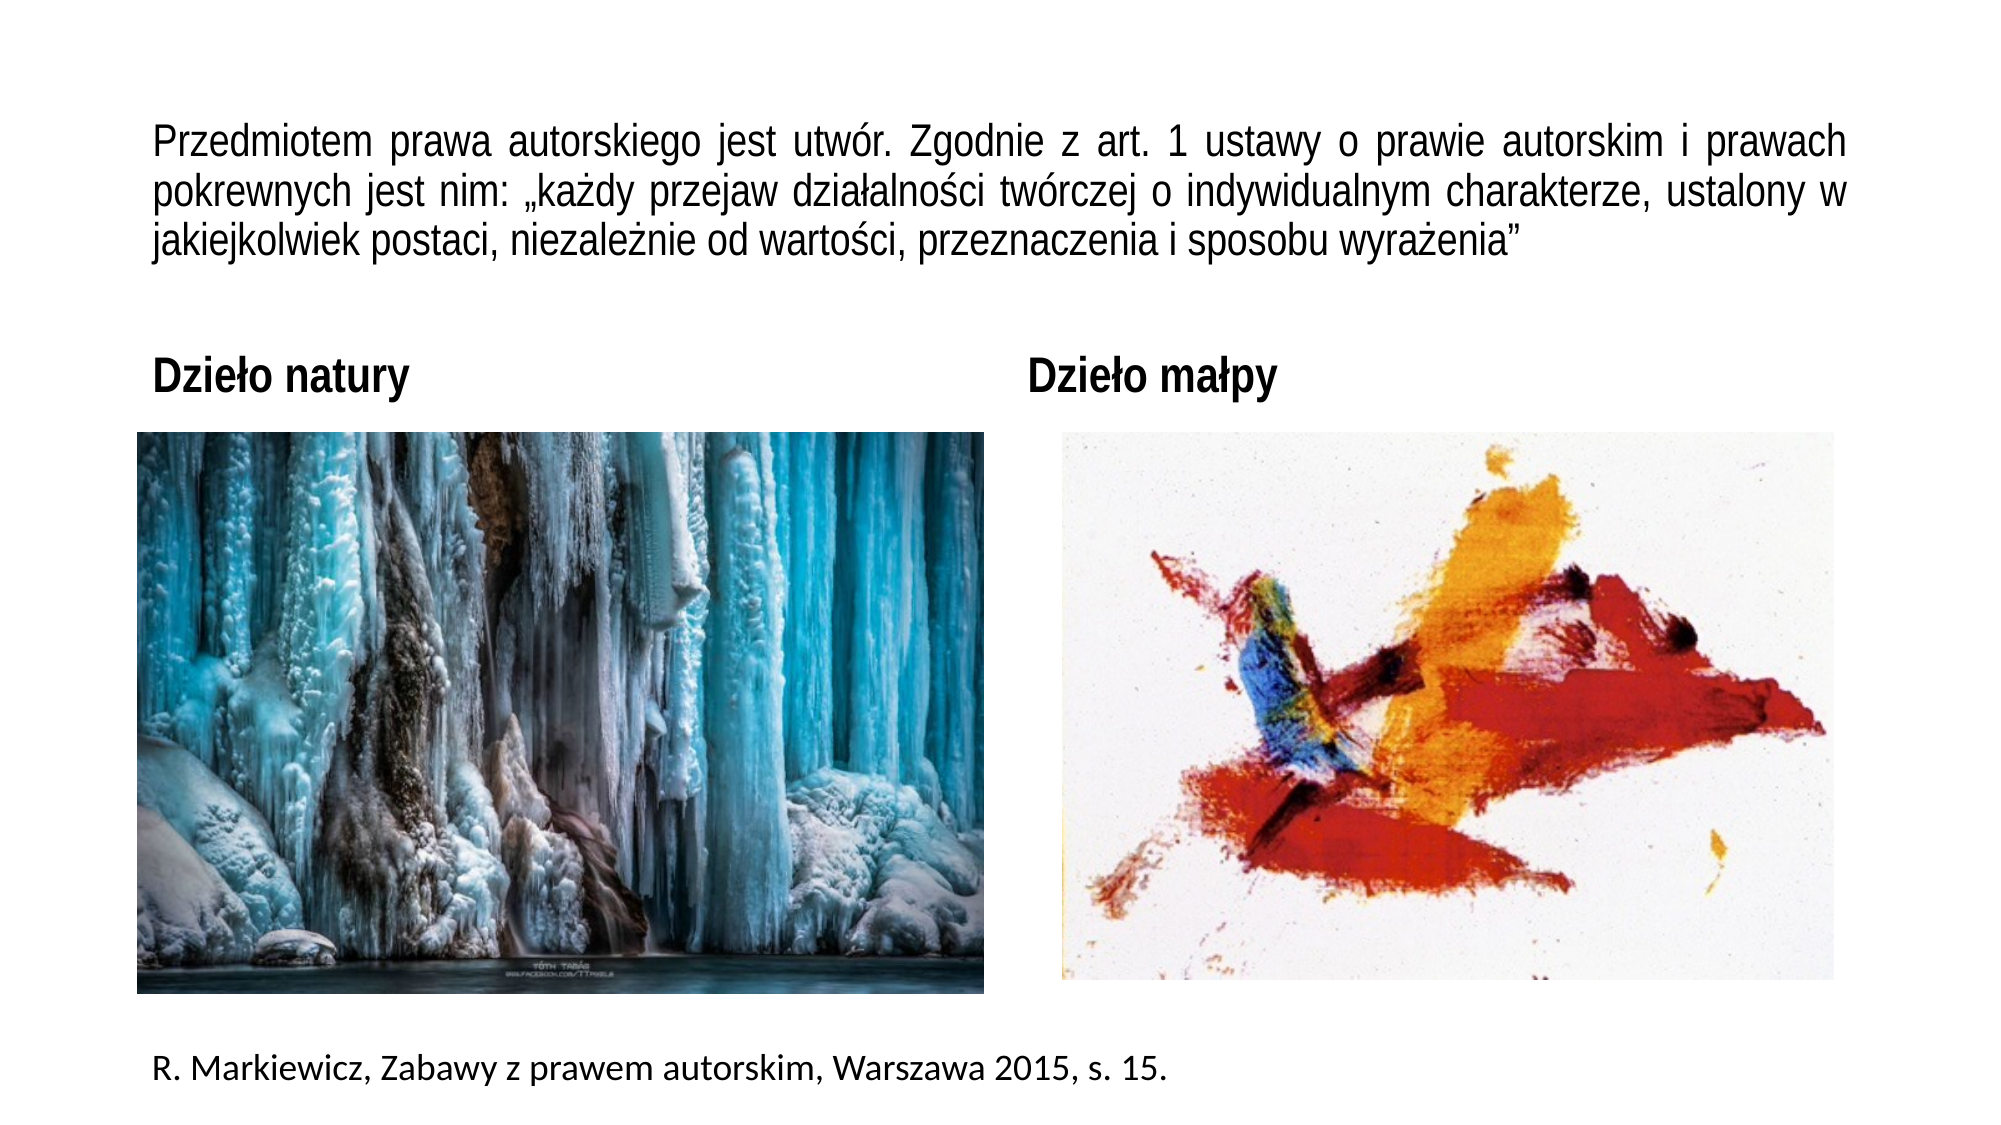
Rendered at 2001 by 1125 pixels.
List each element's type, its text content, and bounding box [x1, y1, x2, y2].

text_box R. Markiewicz, Zabawy z prawem autorskim, Warszawa 2015, s. 15. [137, 1035, 1908, 1096]
list Dzieło natury [137, 275, 984, 411]
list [137, 432, 984, 994]
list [1062, 432, 1834, 980]
list Dzieło małpy [1012, 275, 1863, 411]
title Przedmiotem prawa autorskiego jest utwór. Zgodnie z art. 1 ustawy o prawie autorskim i prawach pokrewnych jest nim: „każdy przejaw działalności twórczej o indywidualnym charakterze, ustalony w jakiejkolwiek postaci, niezależnie od wartości, przeznaczenia i sposobu wyrażenia” [137, 59, 1863, 323]
